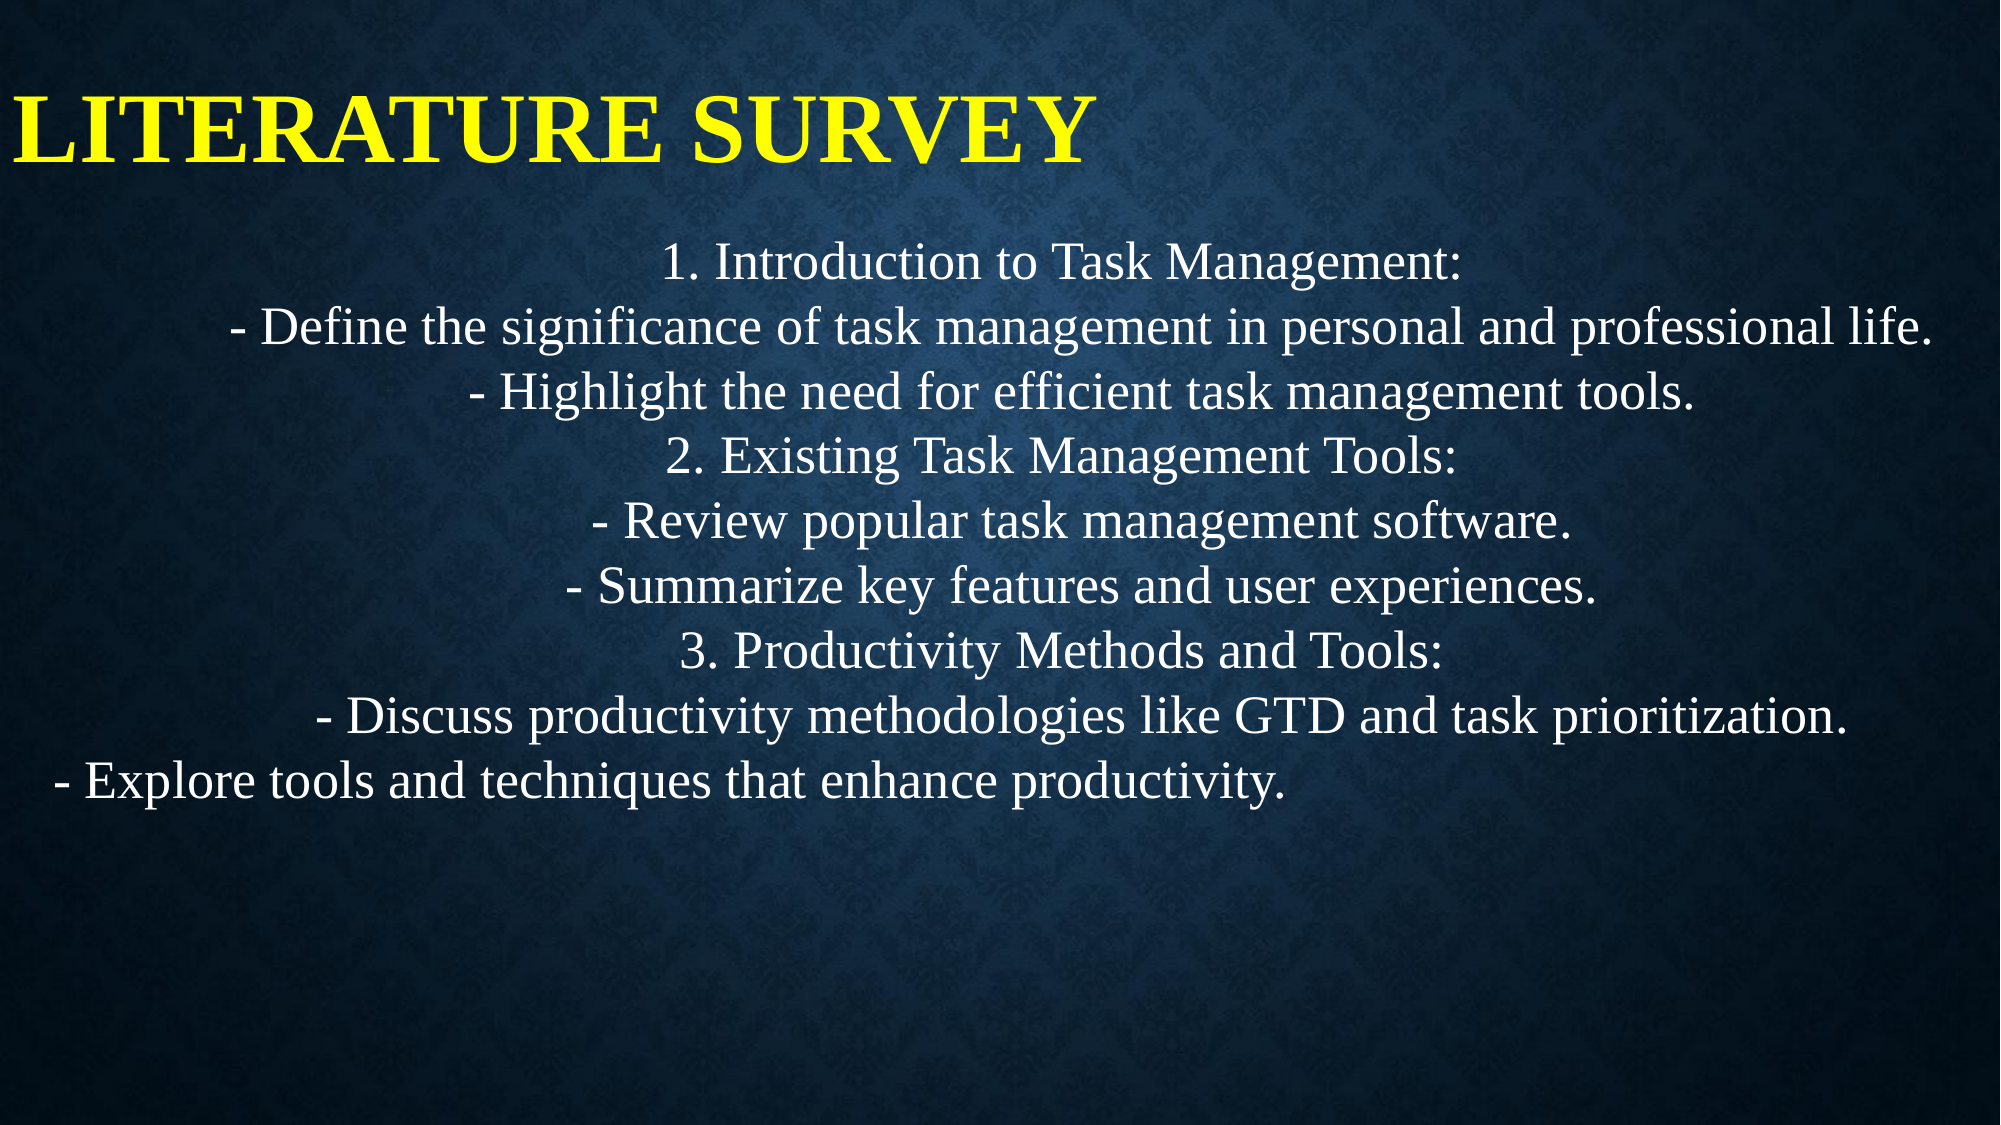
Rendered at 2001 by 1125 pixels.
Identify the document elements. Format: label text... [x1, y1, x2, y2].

title LITERATURE SURVEY [12, 62, 1588, 184]
subtitle 1. Introduction to Task Management: - Define the significance of task management in personal and professional life. - Highlight the need for efficient task management tools. 2. Existing Task Management Tools: - Review popular task management software. - Summarize key features and user experiences. 3. Productivity Methods and Tools: - Discuss productivity methodologies like GTD and task prioritization. - Explore tools and techniques that enhance productivity. [12, 224, 2000, 838]
picture [0, 0, 2000, 1125]
